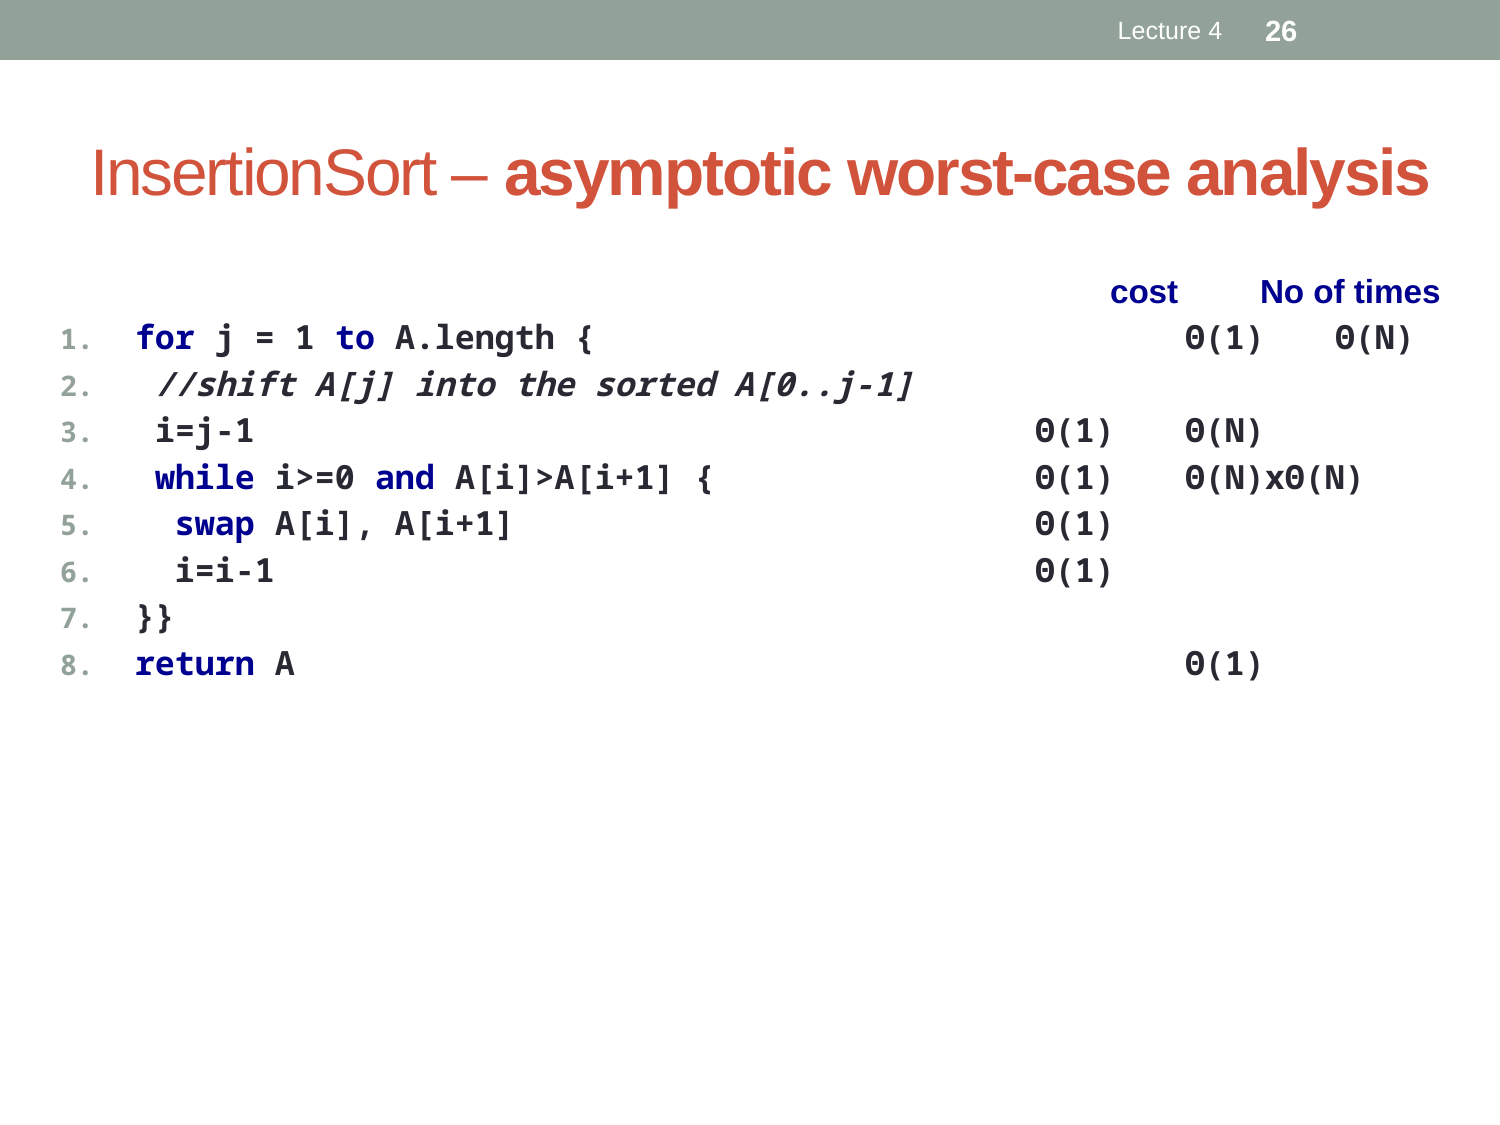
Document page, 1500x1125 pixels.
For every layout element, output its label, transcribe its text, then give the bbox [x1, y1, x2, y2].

footer Lecture 4 [562, 3, 1238, 57]
title InsertionSort – asymptotic worst-case analysis [75, 87, 1500, 250]
text_box cost No of times for j = 1 to A.length { Θ(1) Θ(Ν) //shift A[j] into the sorted A[0..j-1] i=j-1 Θ(1) Θ(Ν) while i>=0 and A[i]>A[i+1] { Θ(1) Θ(Ν)xΘ(Ν) swap A[i], A[i+1] Θ(1) i=i-1 Θ(1) }} return A Θ(1) [0, 262, 1500, 1063]
slide_number 26 [1250, 3, 1425, 57]
